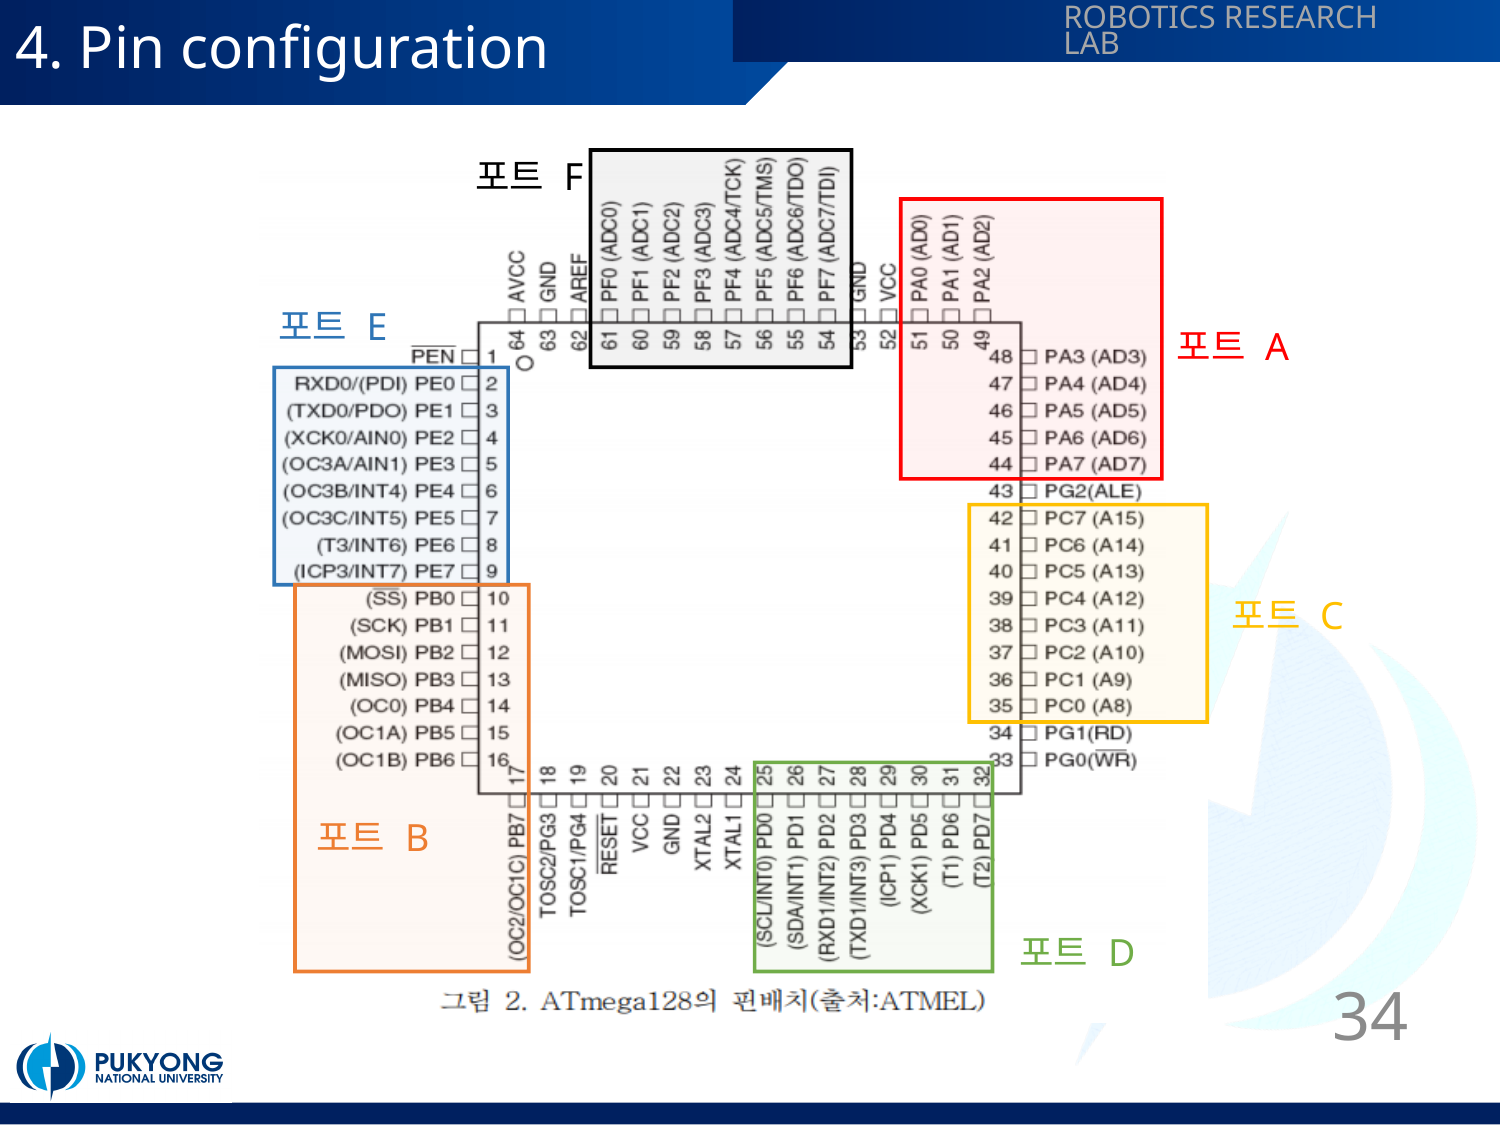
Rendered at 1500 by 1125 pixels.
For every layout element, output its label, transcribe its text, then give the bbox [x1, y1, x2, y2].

text_box 포트 D [1208, 921, 1212, 982]
text_box 포트 A [1208, 315, 1369, 375]
picture [242, 128, 1208, 1023]
title 4. Pin configuration [0, 12, 733, 88]
slide_number 34 [1085, 988, 1424, 1049]
text_box 포트 C [1216, 584, 1424, 645]
picture [10, 1030, 232, 1103]
